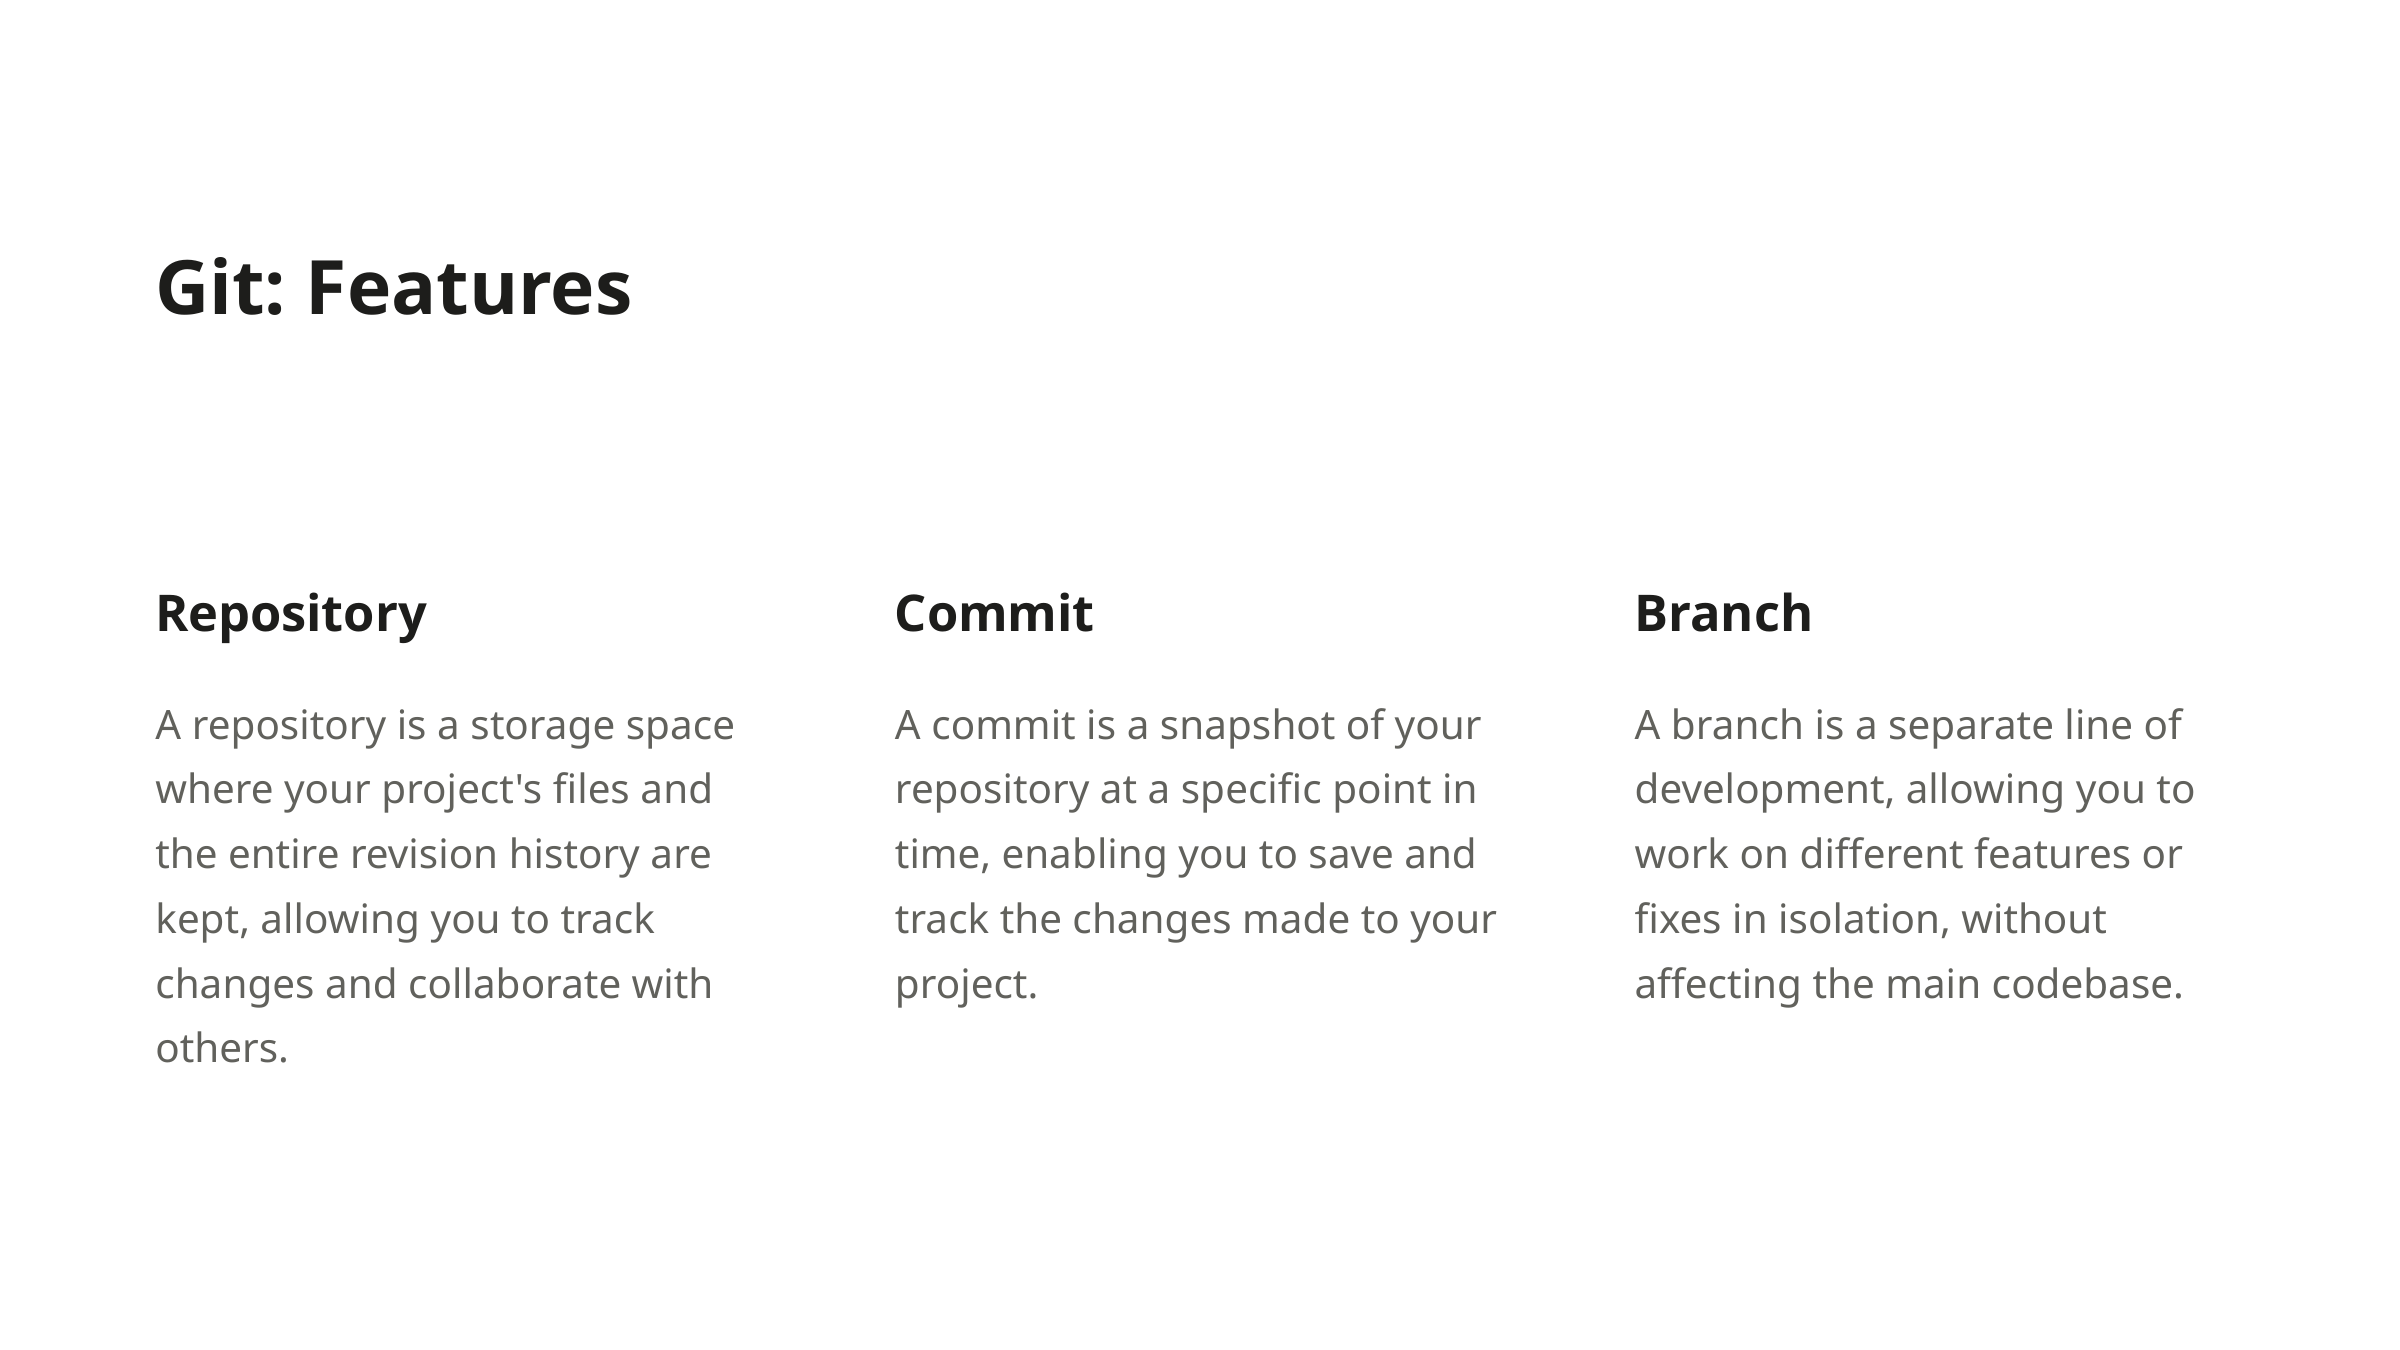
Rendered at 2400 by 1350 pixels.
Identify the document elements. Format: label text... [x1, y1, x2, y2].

text_box Repository [140, 571, 647, 635]
text_box Git: Features [140, 233, 1306, 384]
text_box Commit [880, 571, 1387, 635]
text_box A commit is a snapshot of your repository at a specific point in time, enabling you to save and track the changes made to your project. [880, 675, 1520, 999]
text_box Branch [1619, 571, 2127, 635]
text_box A branch is a separate line of development, allowing you to work on different features or fixes in isolation, without affecting the main codebase. [1619, 675, 2260, 999]
text_box A repository is a storage space where your project's files and the entire revision history are kept, allowing you to track changes and collaborate with others. [140, 675, 781, 999]
